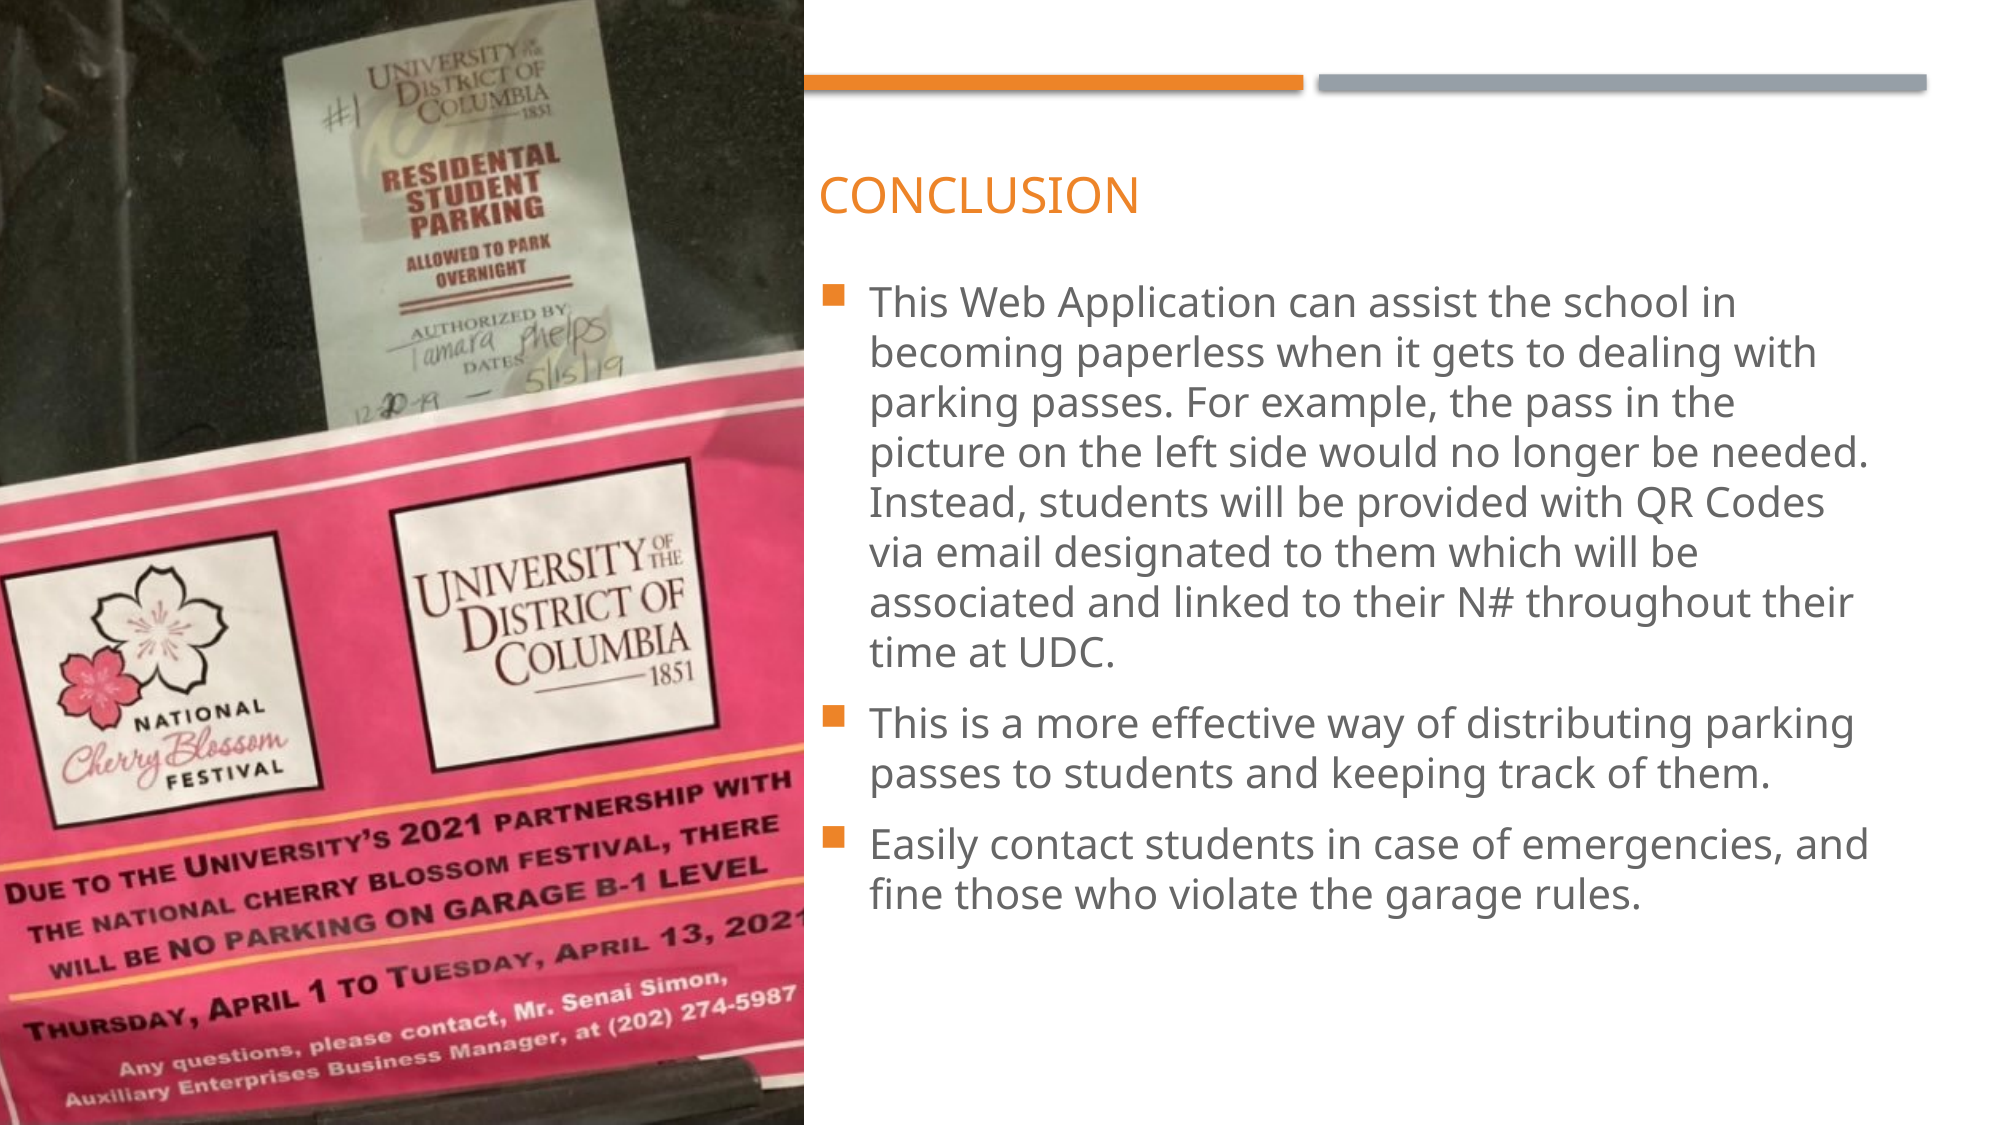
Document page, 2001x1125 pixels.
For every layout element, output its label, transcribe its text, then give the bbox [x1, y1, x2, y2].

title Conclusion [810, 116, 1895, 232]
picture [0, 0, 805, 1125]
list This Web Application can assist the school in becoming paperless when it gets to dealing with parking passes. For example, the pass in the picture on the left side would no longer be needed. Instead, students will be provided with QR Codes via email designated to them which will be associated and linked to their N# throughout their time at UDC. This is a more effective way of distributing parking passes to students and keeping track of them. Easily contact students in case of emergencies, and fine those who violate the garage rules. [810, 267, 1895, 1048]
